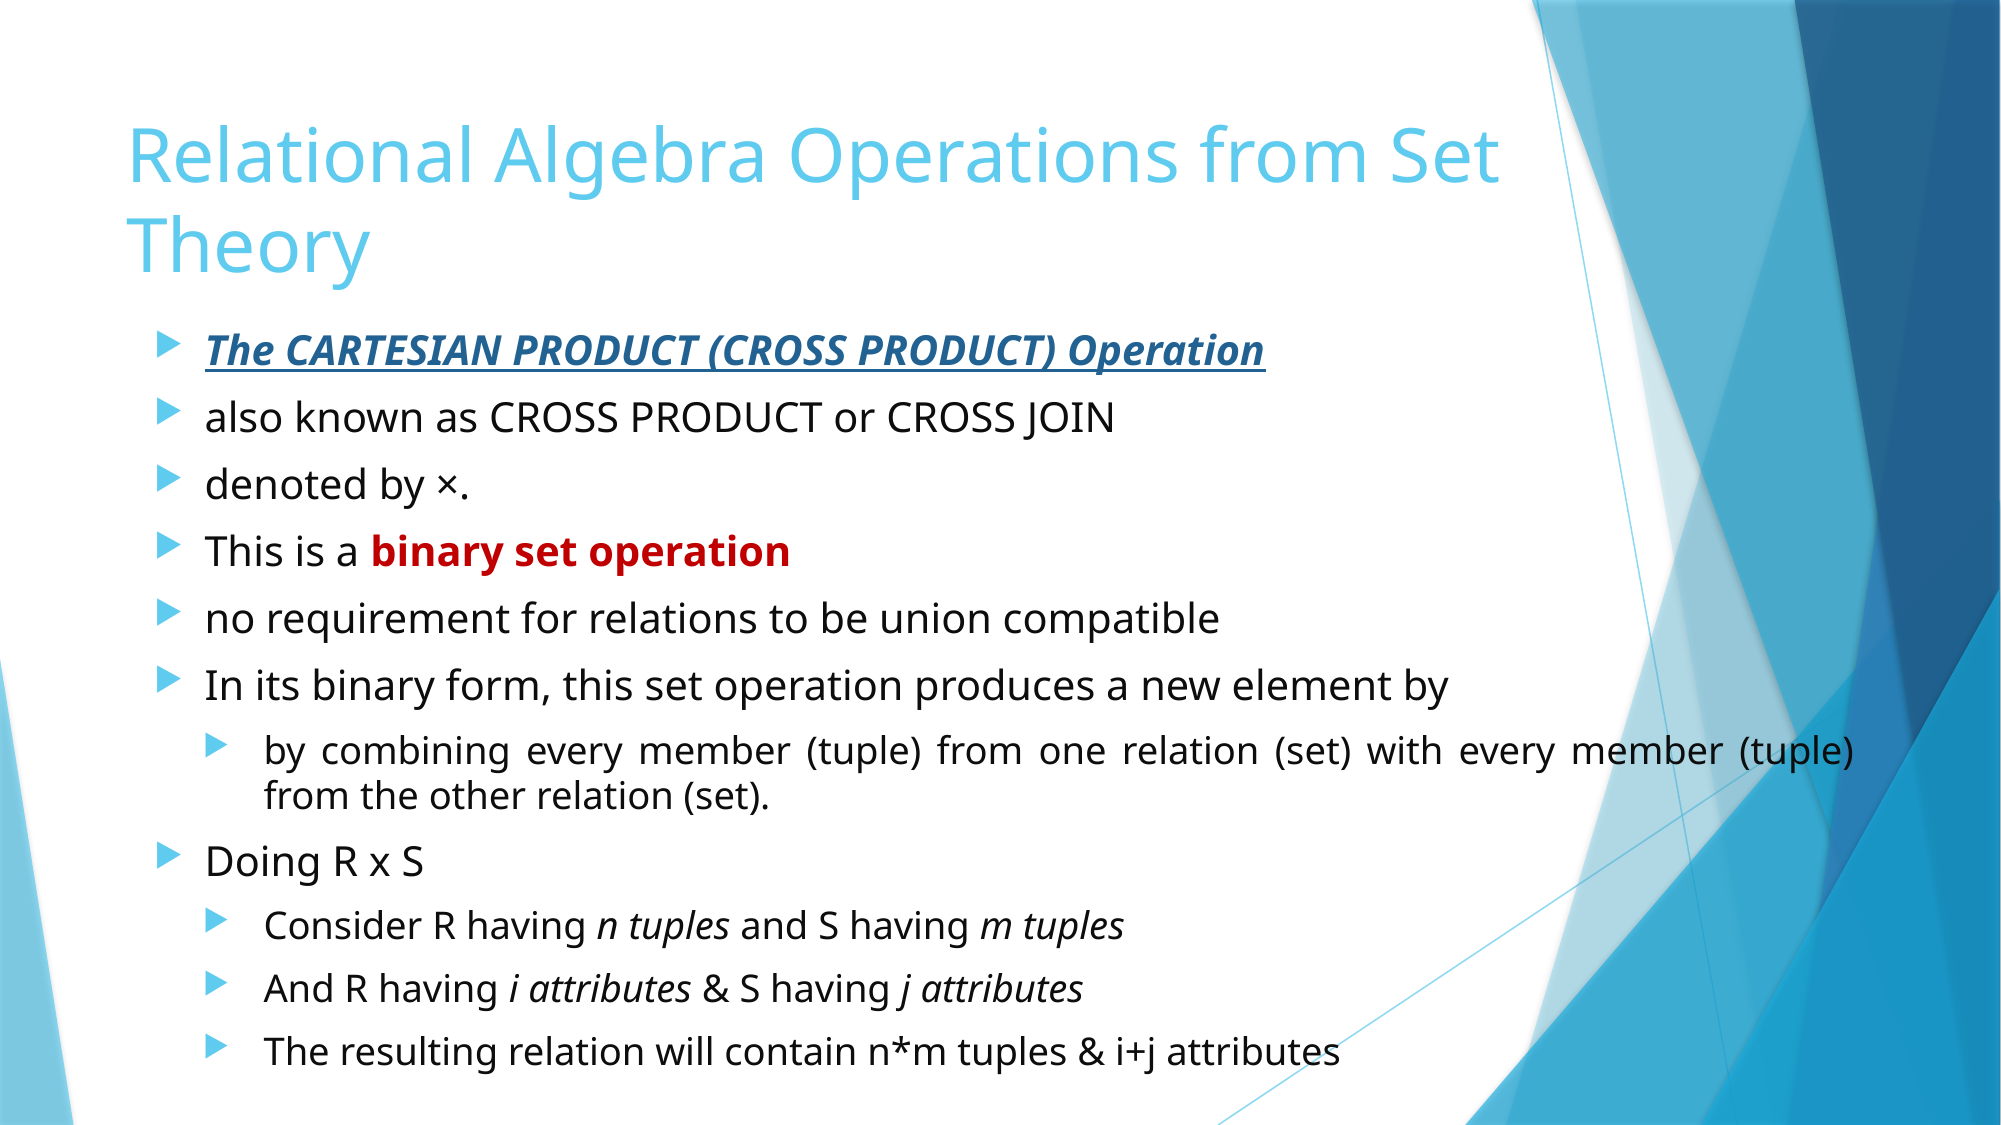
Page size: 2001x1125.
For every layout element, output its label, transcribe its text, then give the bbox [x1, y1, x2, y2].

title Relational Algebra Operations from Set Theory [111, 99, 1522, 317]
list The CARTESIAN PRODUCT (CROSS PRODUCT) Operation also known as CROSS PRODUCT or CROSS JOIN denoted by ×. This is a binary set operation no requirement for relations to be union compatible In its binary form, this set operation produces a new element by by combining every member (tuple) from one relation (set) with every member (tuple) from the other relation (set). Doing R x S Consider R having n tuples and S having m tuples And R having i attributes & S having j attributes The resulting relation will contain n*m tuples & i+j attributes [139, 316, 1870, 1082]
